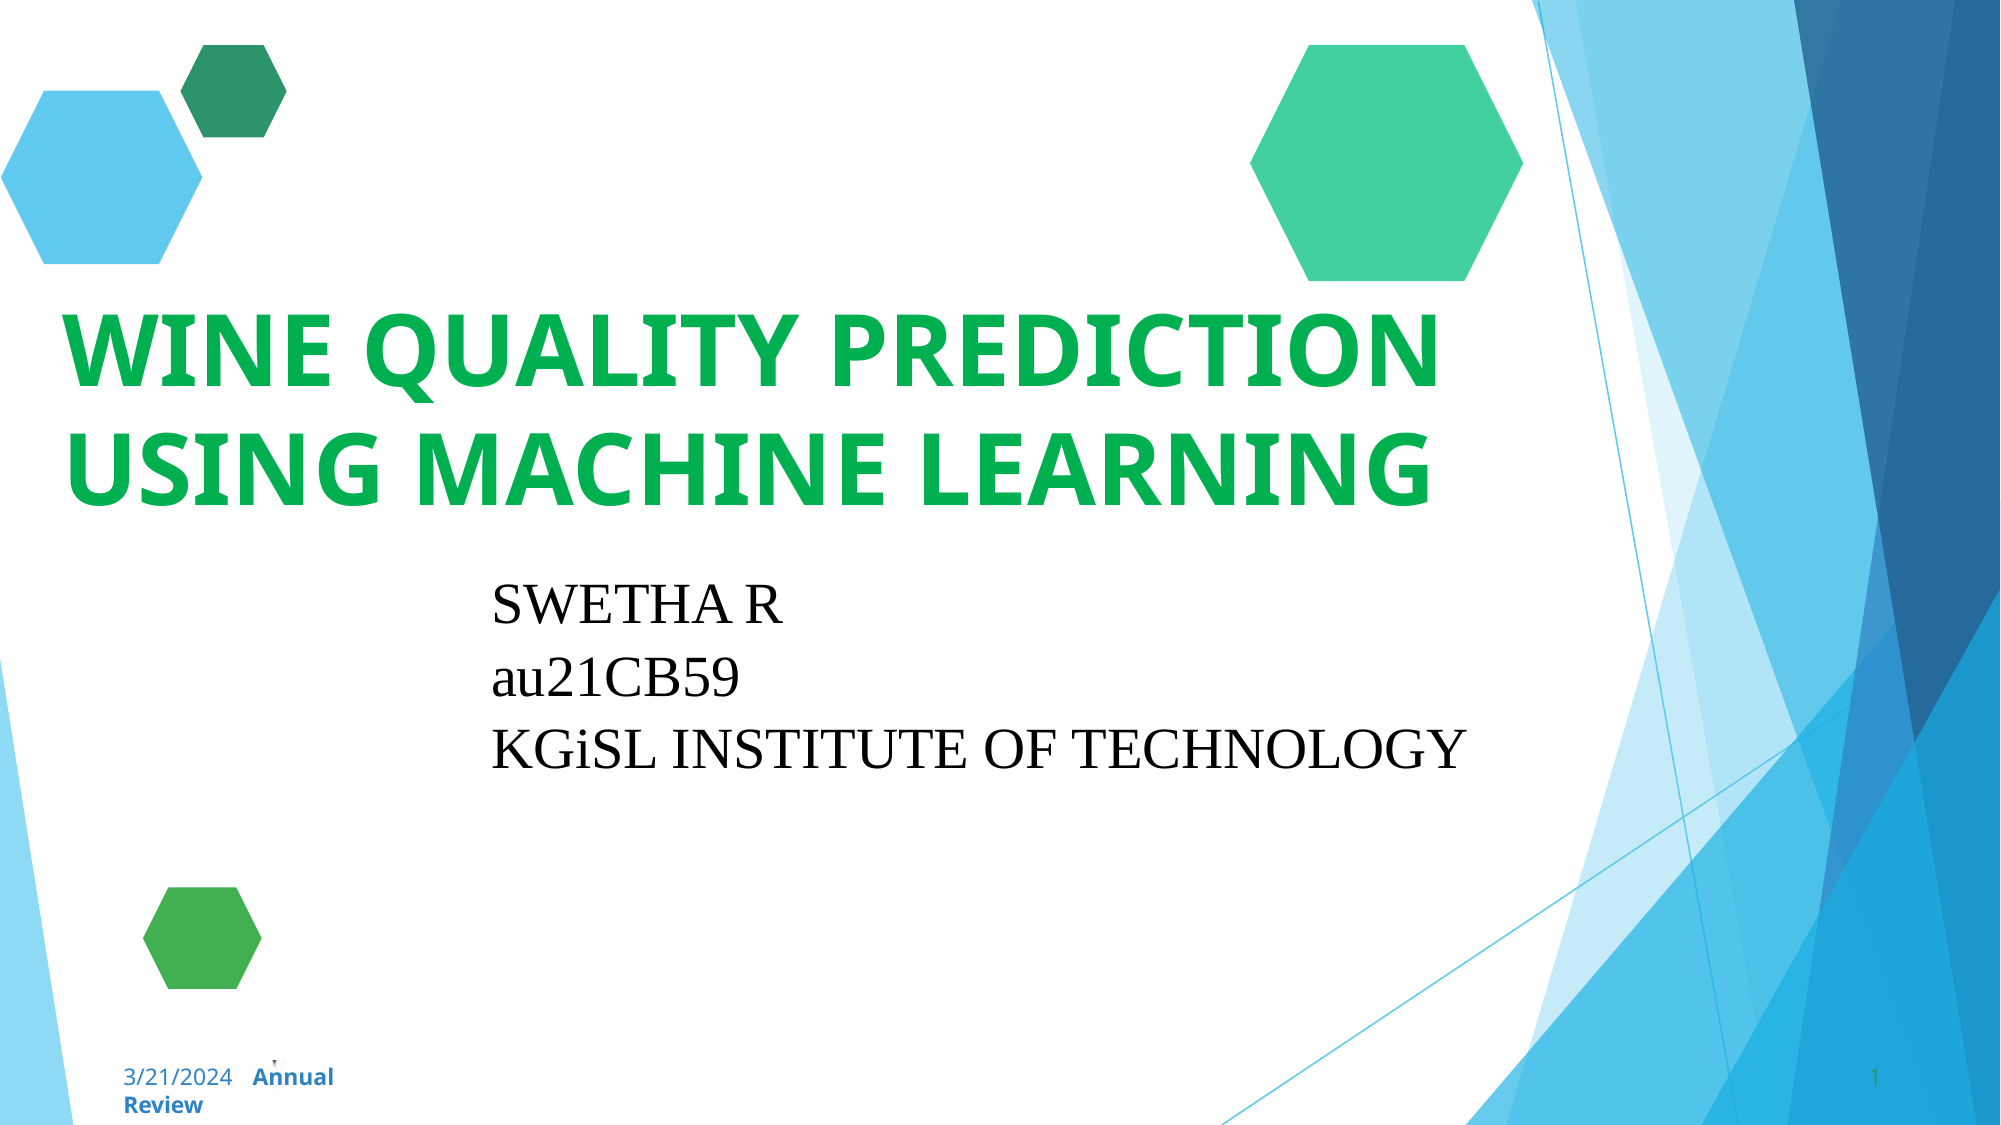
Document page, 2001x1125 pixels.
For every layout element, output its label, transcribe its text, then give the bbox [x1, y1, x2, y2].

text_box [0, 44, 287, 265]
text_box [142, 887, 262, 989]
picture [110, 1060, 463, 1094]
text_box [1249, 45, 1524, 282]
slide_number 1 [1849, 1061, 1890, 1125]
text_box 3/21/2024 Annual Review [121, 1103, 417, 1118]
text_box SWETHA R au21CB59 KGiSL INSTITUTE OF TECHNOLOGY [489, 562, 1665, 781]
title WINE QUALITY PREDICTION USING MACHINE LEARNING [62, 286, 1665, 529]
